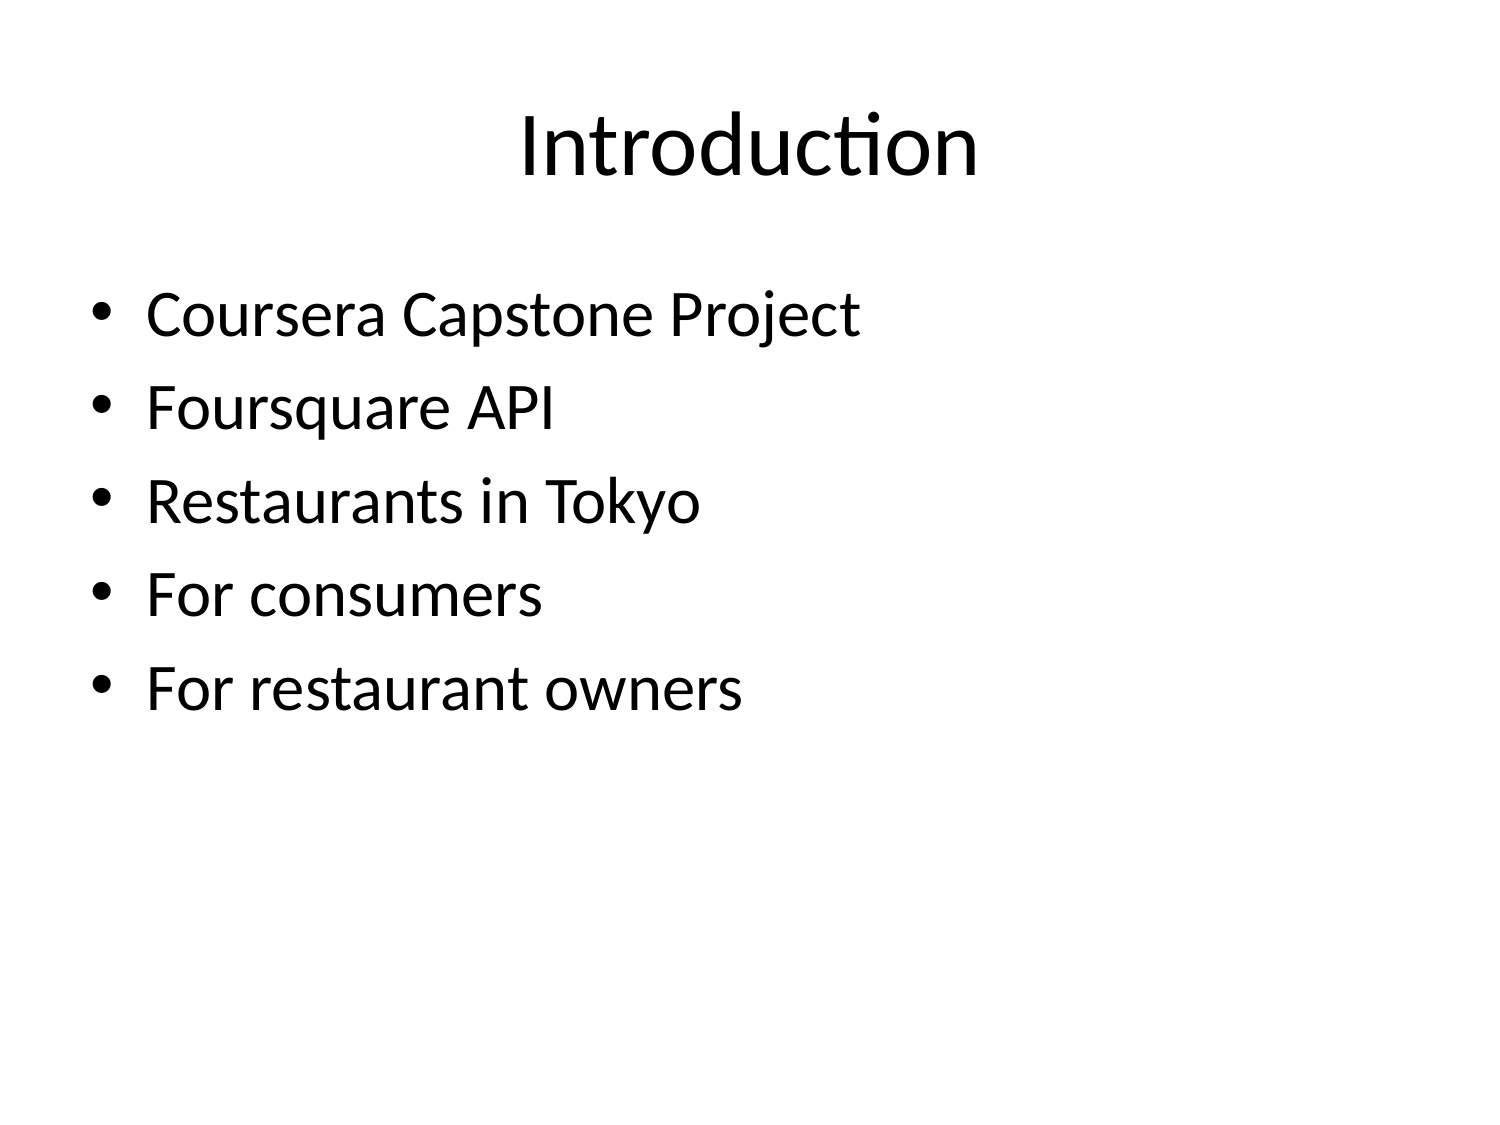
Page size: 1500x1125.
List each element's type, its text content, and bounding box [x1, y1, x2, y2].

list Coursera Capstone Project Foursquare API Restaurants in Tokyo For consumers For restaurant owners [75, 262, 1425, 1005]
title Introduction [75, 45, 1425, 233]
